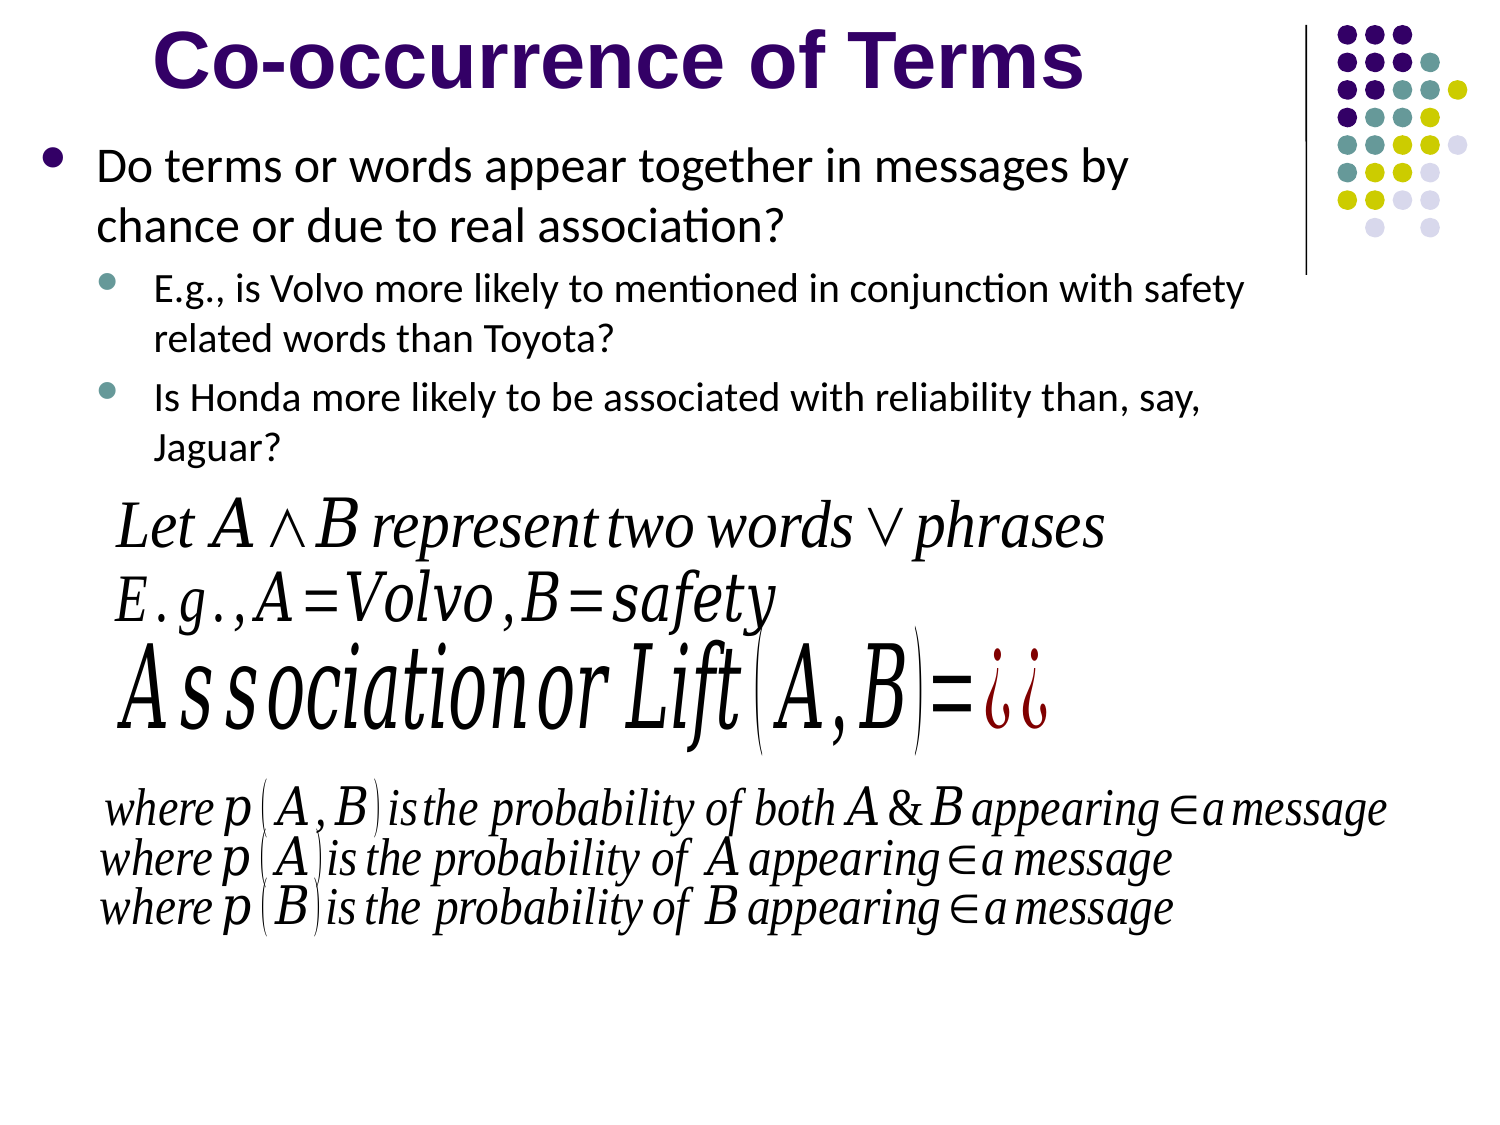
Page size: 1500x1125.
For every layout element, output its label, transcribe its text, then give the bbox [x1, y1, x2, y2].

title Co-occurrence of Terms [137, 0, 1376, 113]
list Do terms or words appear together in messages by chance or due to real association? E.g., is Volvo more likely to mentioned in conjunction with safety related words than Toyota? Is Honda more likely to be associated with reliability than, say, Jaguar? [24, 124, 1288, 501]
text_box [150, 326, 181, 388]
